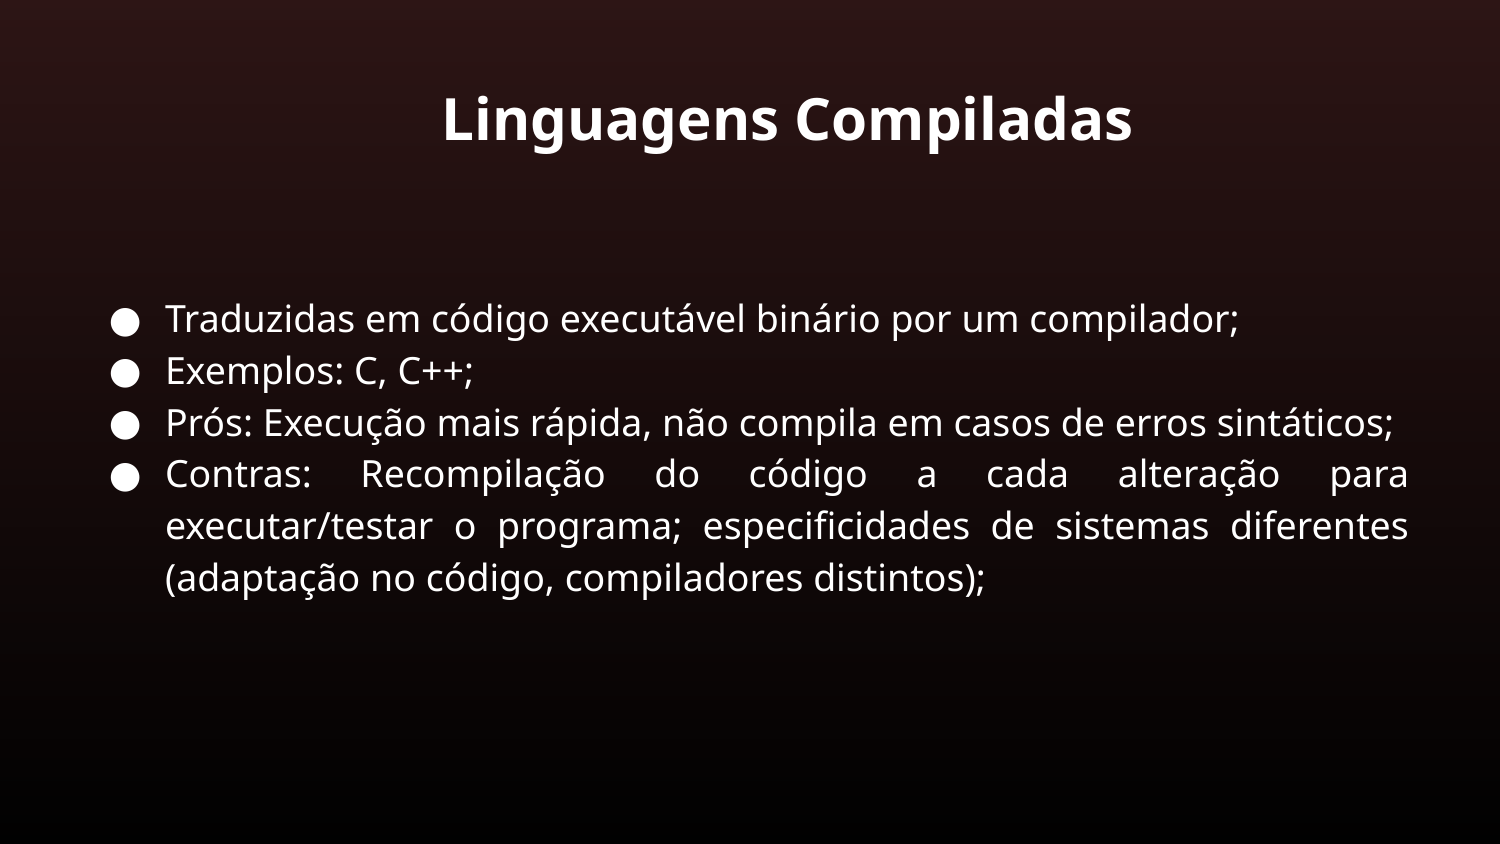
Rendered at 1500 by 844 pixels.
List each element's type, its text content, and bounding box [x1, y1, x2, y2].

list Traduzidas em código executável binário por um compilador; Exemplos: C, C++; Prós: Execução mais rápida, não compila em casos de erros sintáticos; Contras: Recompilação do código a cada alteração para executar/testar o programa; especificidades de sistemas diferentes (adaptação no código, compiladores distintos); [75, 273, 1425, 724]
title Linguagens Compiladas [75, 67, 1425, 162]
